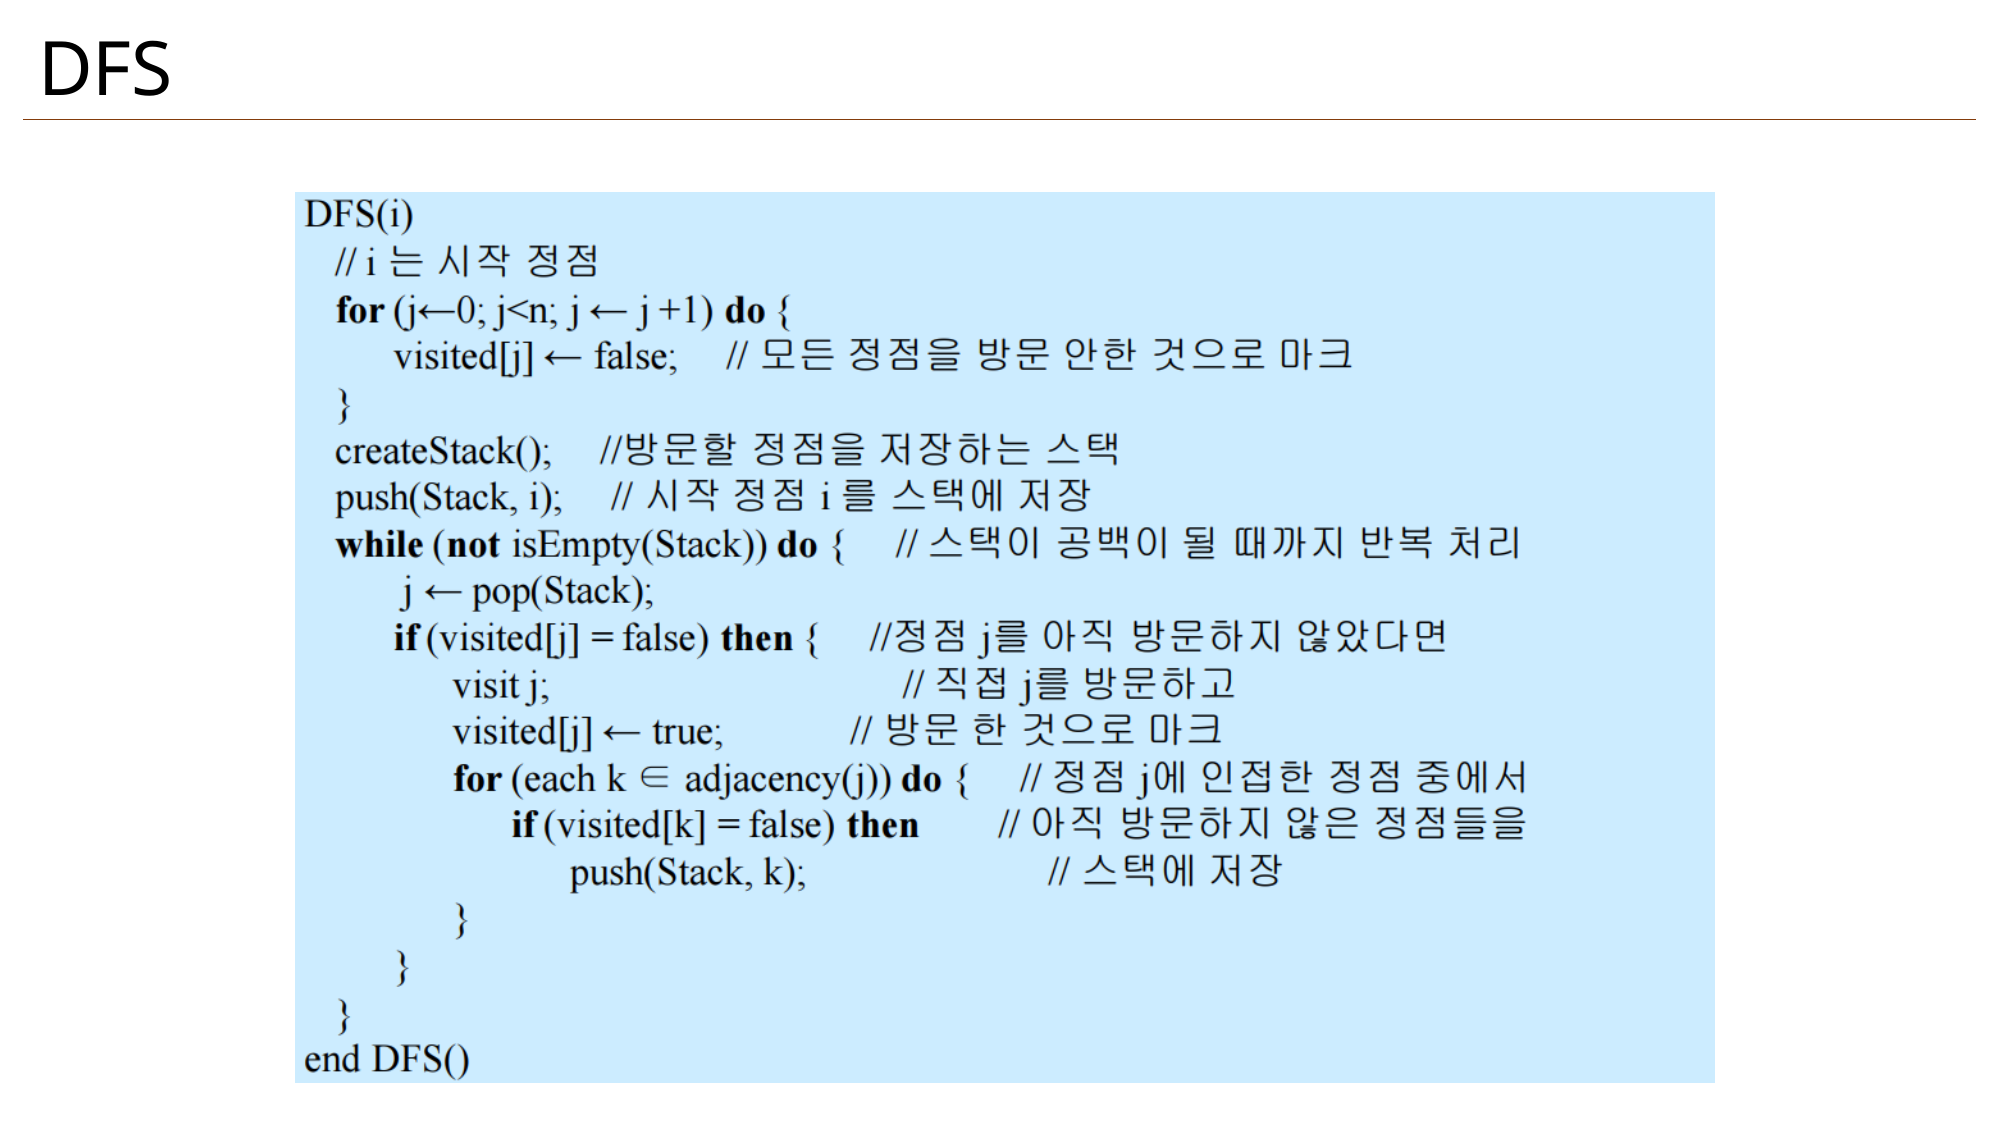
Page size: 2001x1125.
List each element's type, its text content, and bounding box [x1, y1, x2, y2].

text_box DFS [23, 13, 1977, 119]
picture [295, 192, 1715, 1083]
